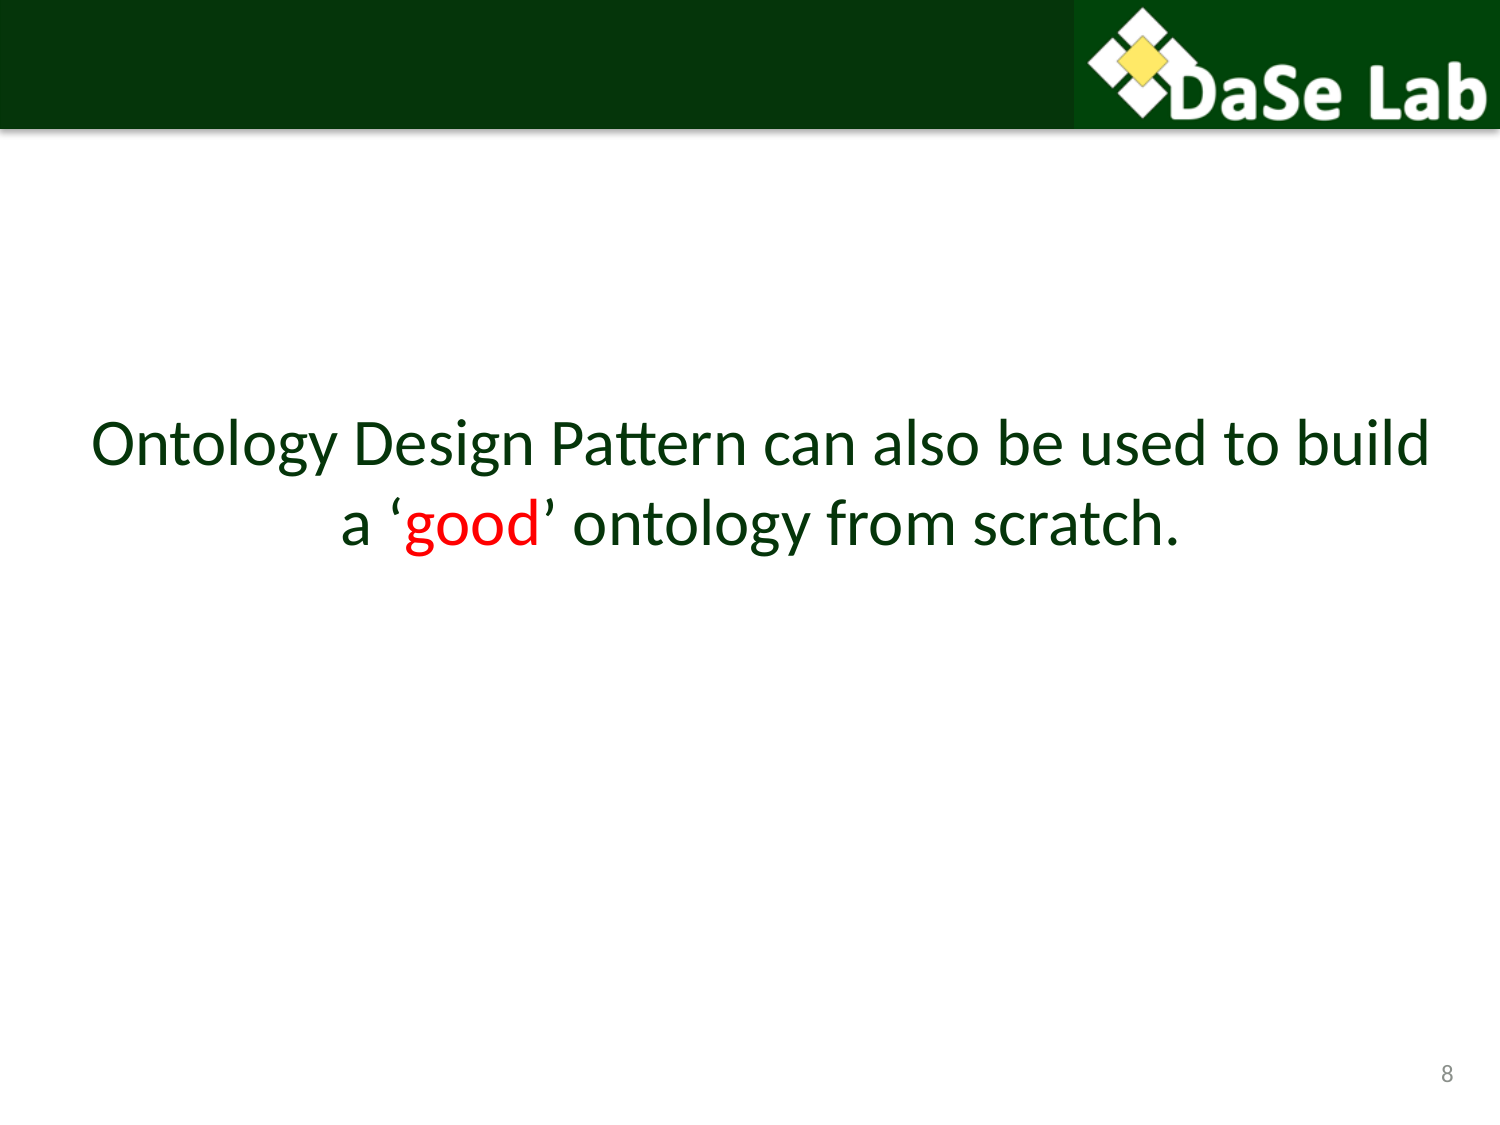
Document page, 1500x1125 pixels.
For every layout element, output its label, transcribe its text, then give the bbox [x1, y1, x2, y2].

slide_number 8 [1327, 1042, 1469, 1103]
title Ontology Design Pattern can also be used to build a ‘good’ ontology from scratch. [53, 414, 1469, 544]
picture [1074, 0, 1500, 129]
